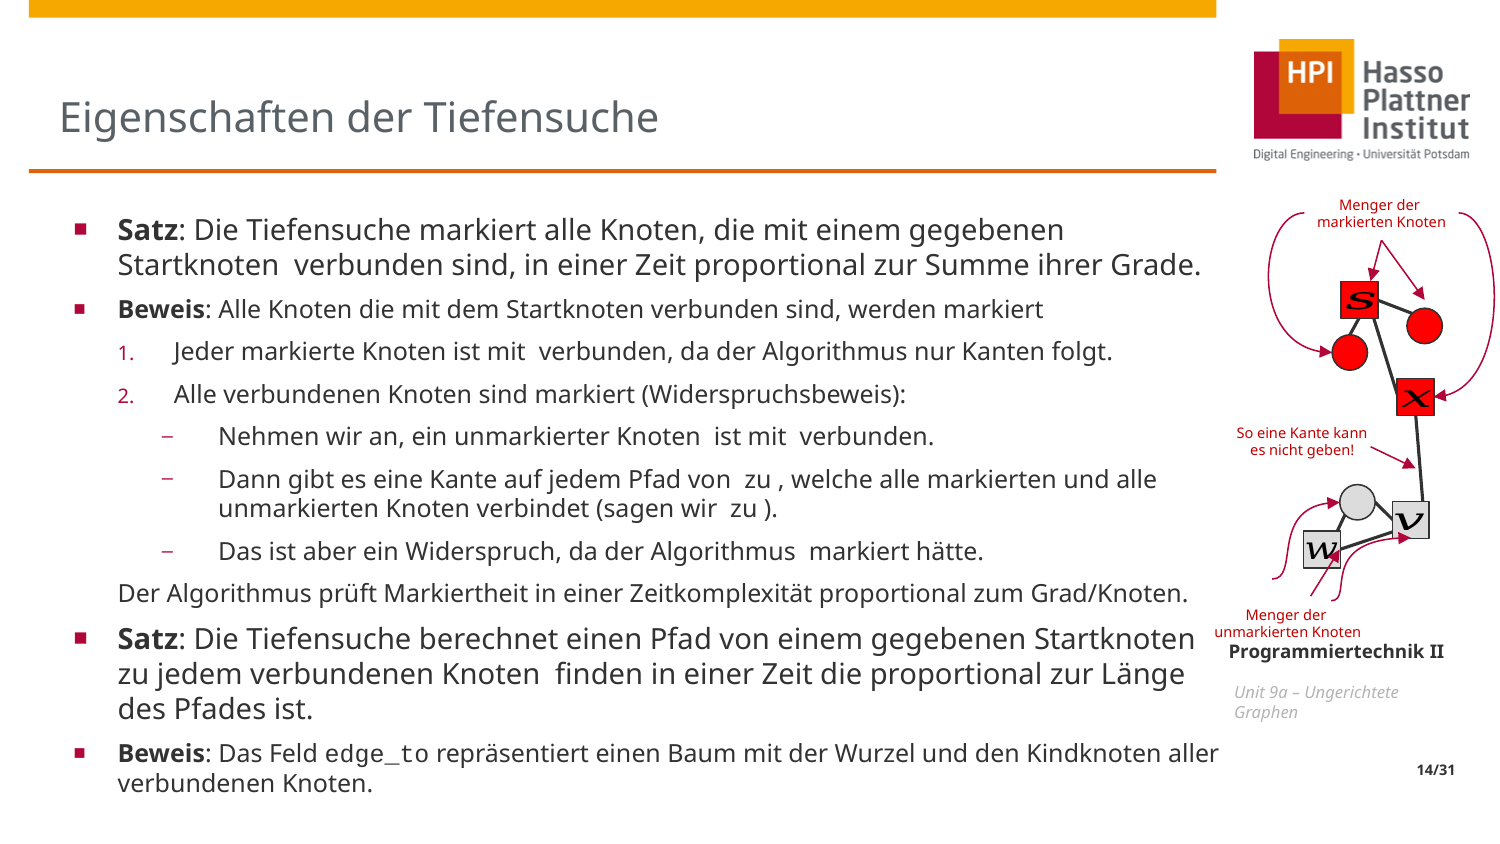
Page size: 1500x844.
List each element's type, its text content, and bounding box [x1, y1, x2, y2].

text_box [1374, 501, 1399, 508]
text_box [1376, 301, 1413, 314]
text_box [1331, 333, 1366, 373]
text_box Menger der markierten Knoten [1304, 185, 1459, 241]
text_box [1381, 239, 1425, 301]
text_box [1350, 532, 1399, 536]
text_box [1370, 239, 1380, 282]
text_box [1415, 414, 1424, 508]
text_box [1371, 312, 1404, 385]
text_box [1304, 212, 1333, 353]
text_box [1330, 537, 1411, 601]
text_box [1349, 317, 1360, 336]
text_box [1337, 482, 1377, 523]
text_box So eine Kante kann es nicht geben! [1201, 413, 1403, 469]
title Eigenschaften der Tiefensuche [58, 17, 1187, 170]
text_box Menger der unmarkierten Knoten [1186, 596, 1389, 651]
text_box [1267, 506, 1345, 575]
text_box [1370, 446, 1416, 469]
text_box [1407, 306, 1428, 346]
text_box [1433, 212, 1459, 397]
picture [1254, 39, 1470, 161]
